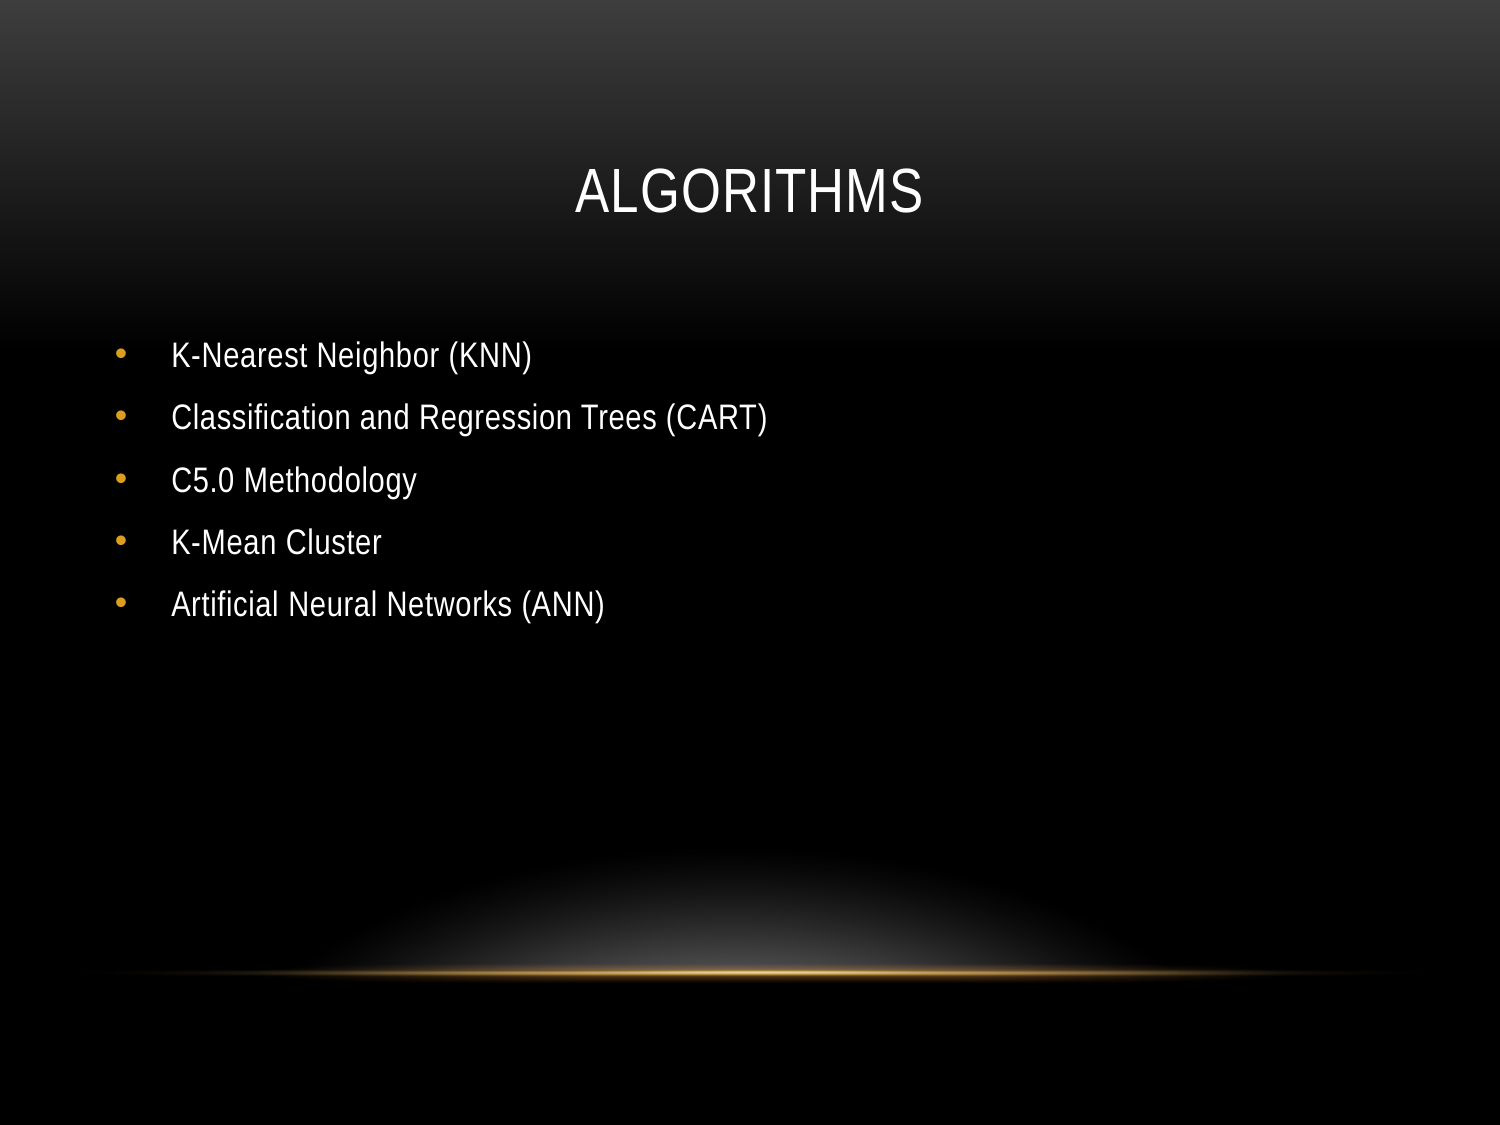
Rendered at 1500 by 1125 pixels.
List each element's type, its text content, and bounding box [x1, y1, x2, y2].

list K-Nearest Neighbor (KNN) Classification and Regression Trees (CART) C5.0 Methodology K-Mean Cluster Artificial Neural Networks (ANN) [99, 262, 1400, 938]
title Algorithms [99, 45, 1400, 233]
picture [0, 0, 1500, 1125]
